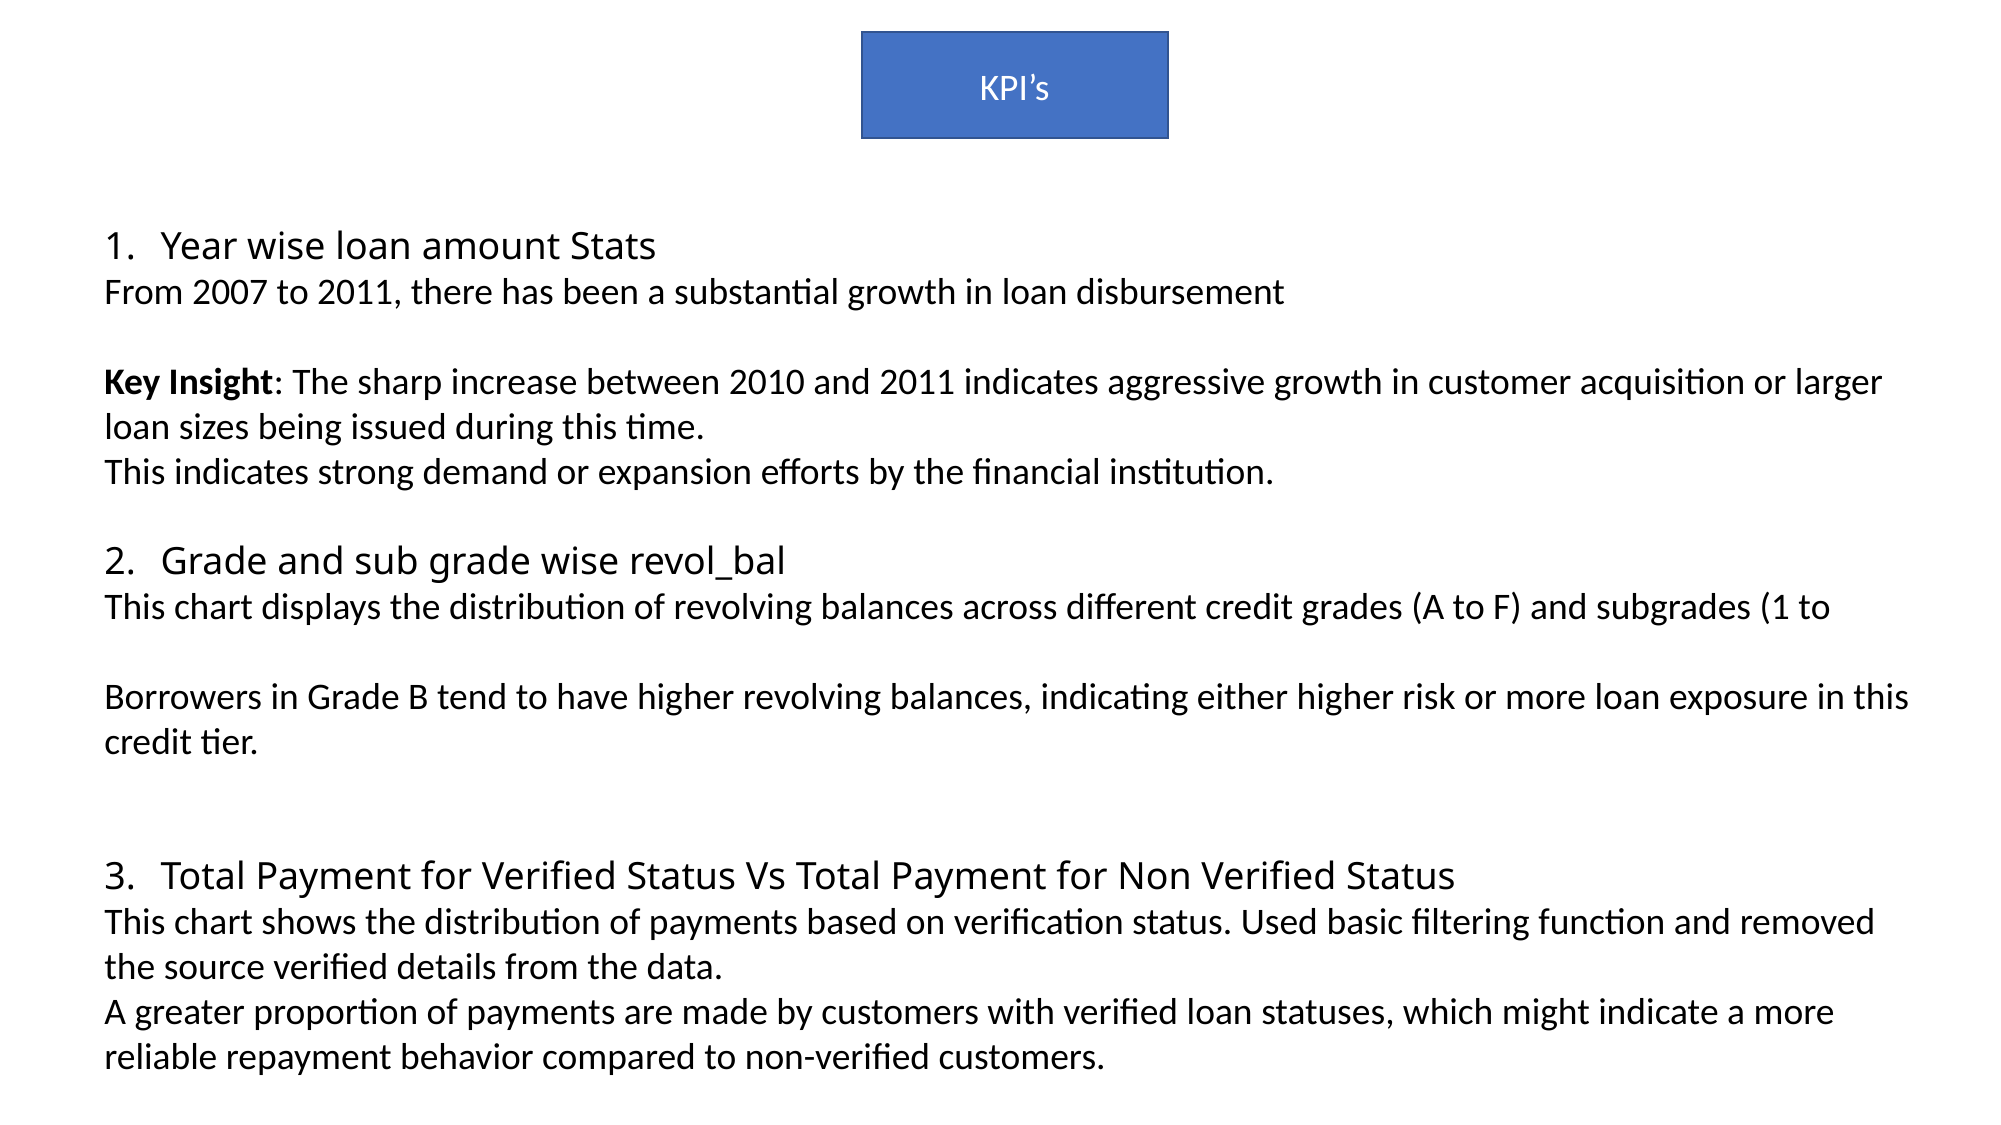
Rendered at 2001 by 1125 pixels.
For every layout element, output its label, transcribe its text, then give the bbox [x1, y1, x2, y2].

text_box Year wise loan amount Stats From 2007 to 2011, there has been a substantial growth in loan disbursement Key Insight: The sharp increase between 2010 and 2011 indicates aggressive growth in customer acquisition or larger loan sizes being issued during this time. This indicates strong demand or expansion efforts by the financial institution. Grade and sub grade wise revol_bal This chart displays the distribution of revolving balances across different credit grades (A to F) and subgrades (1 to Borrowers in Grade B tend to have higher revolving balances, indicating either higher risk or more loan exposure in this credit tier. Total Payment for Verified Status Vs Total Payment for Non Verified Status This chart shows the distribution of payments based on verification status. Used basic filtering function and removed the source verified details from the data. A greater proportion of payments are made by customers with verified loan statuses, which might indicate a more reliable repayment behavior compared to non-verified customers. [89, 214, 1933, 1125]
text_box KPI’s [861, 31, 1169, 139]
